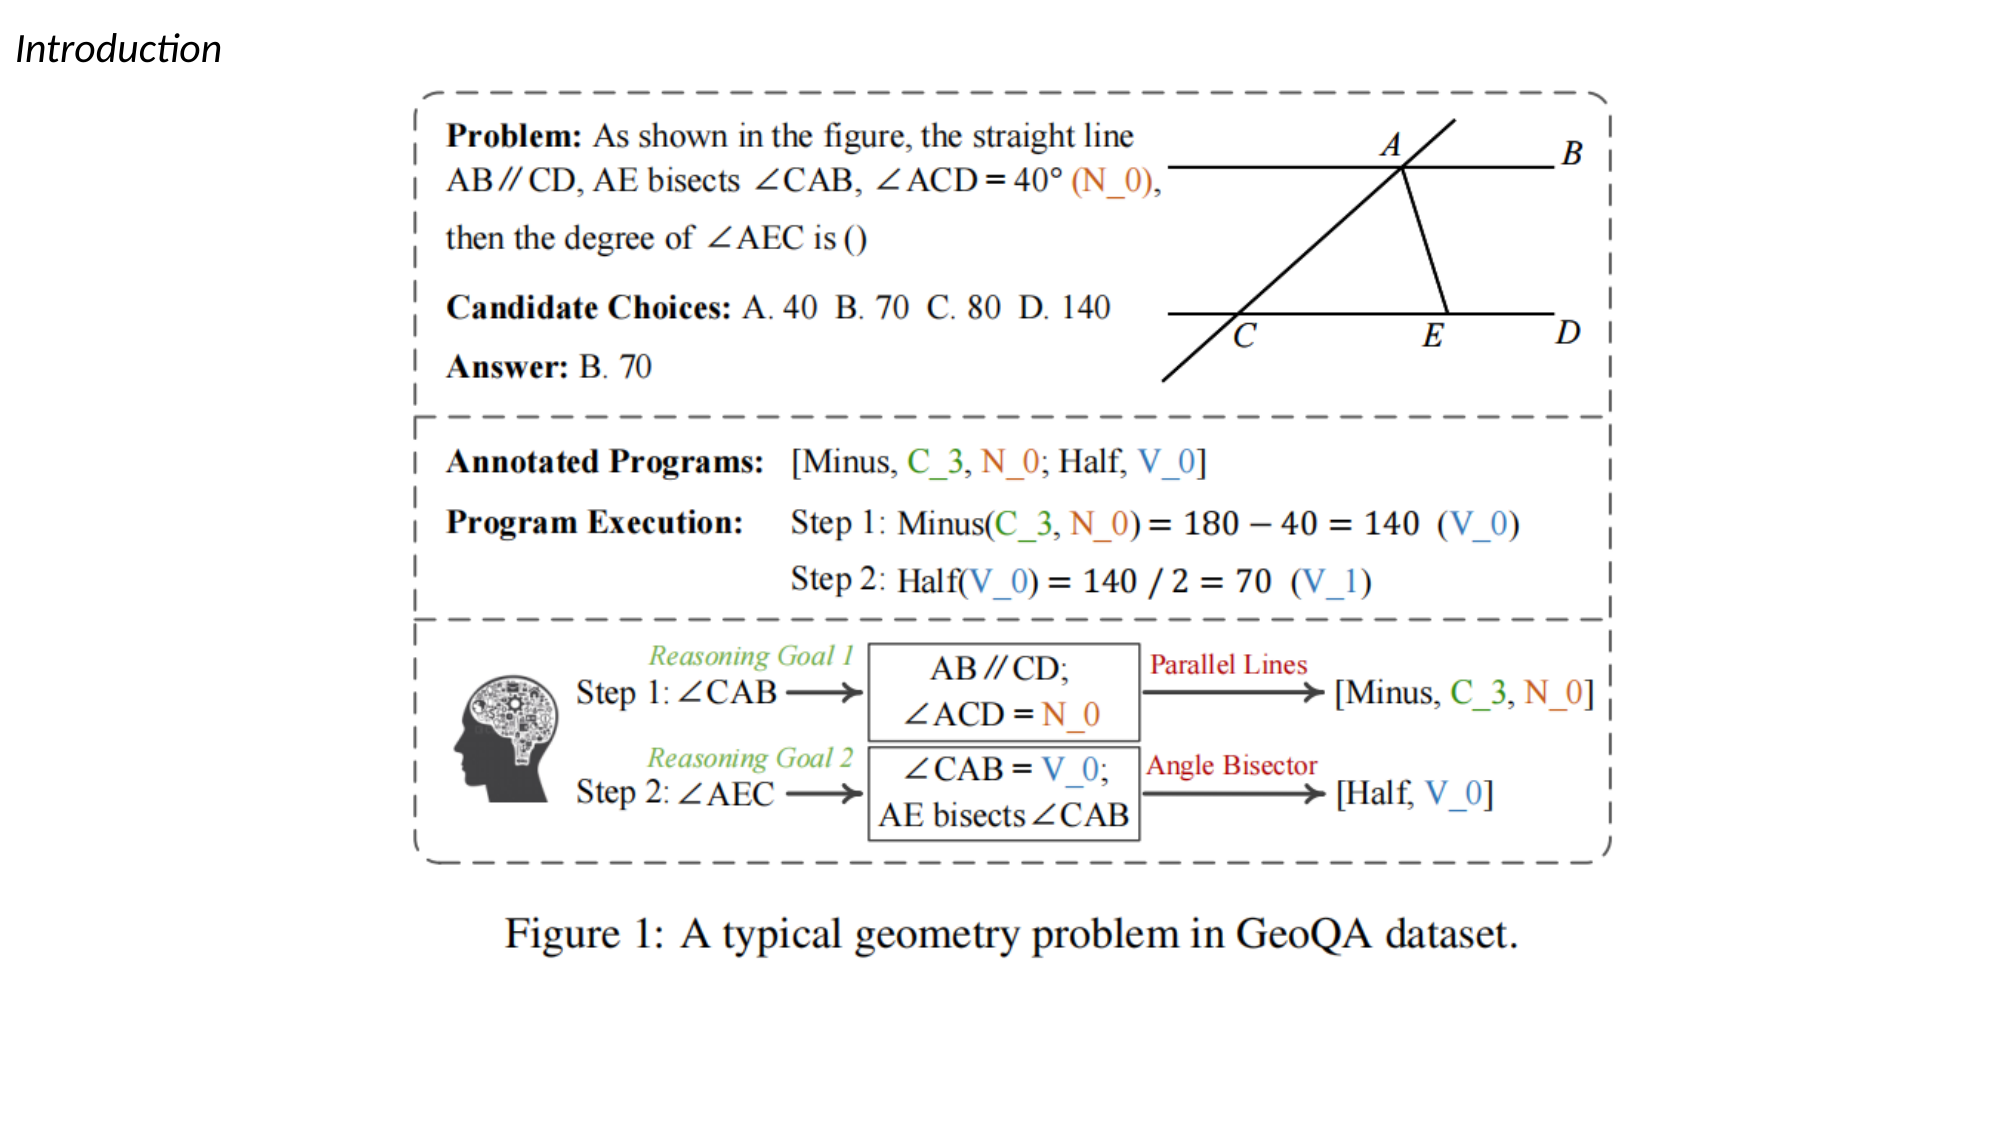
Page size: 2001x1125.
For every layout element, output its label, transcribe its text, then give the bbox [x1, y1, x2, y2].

picture [375, 64, 1656, 968]
text_box Introduction [0, 13, 667, 79]
